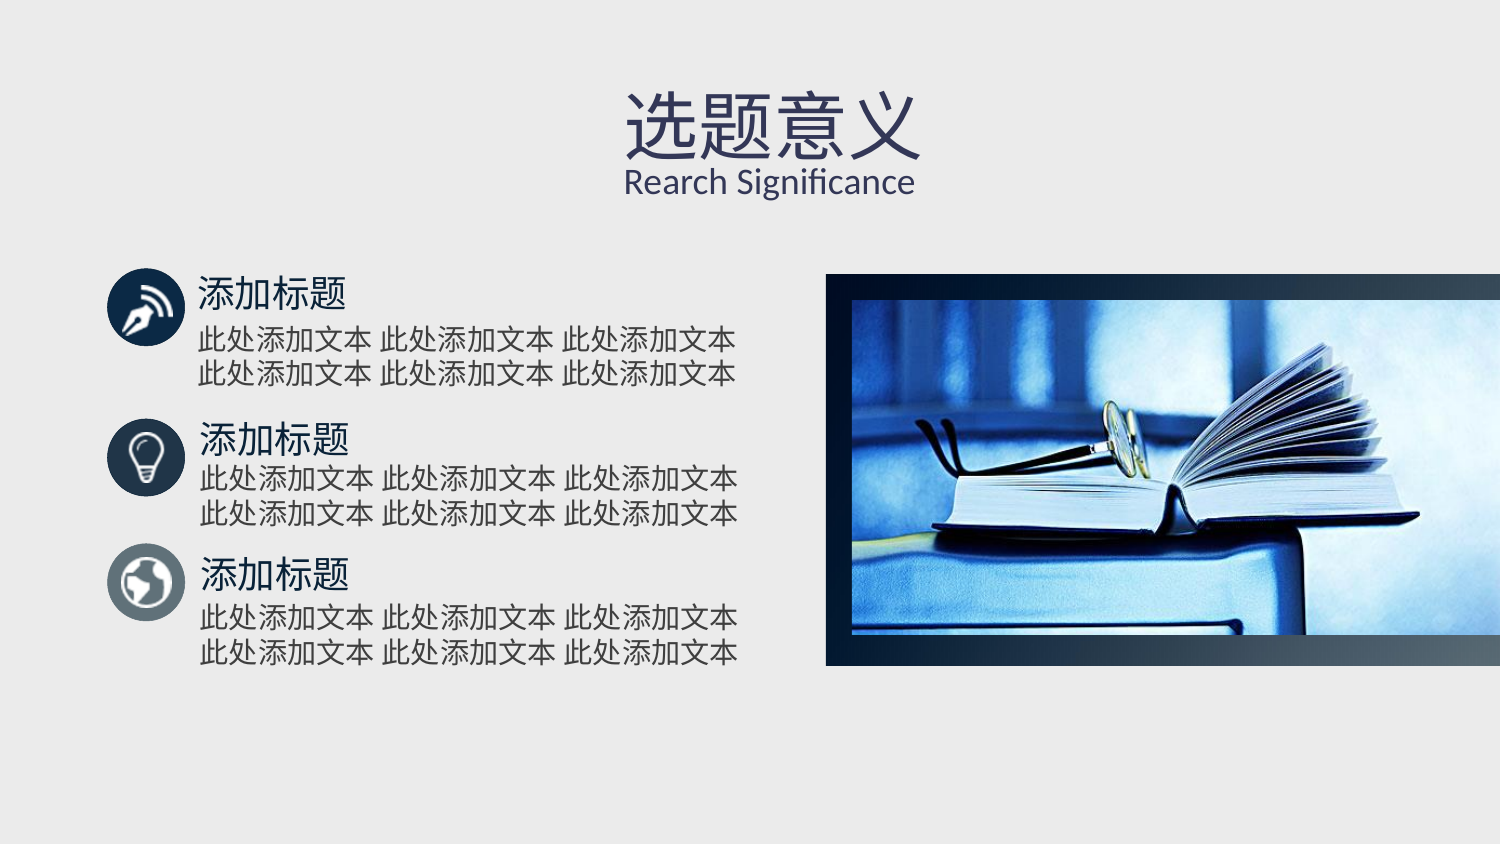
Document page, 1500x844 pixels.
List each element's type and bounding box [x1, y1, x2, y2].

text_box [825, 273, 1500, 666]
text_box [107, 543, 787, 679]
text_box [107, 262, 756, 408]
text_box [608, 71, 941, 211]
text_box [107, 408, 786, 540]
